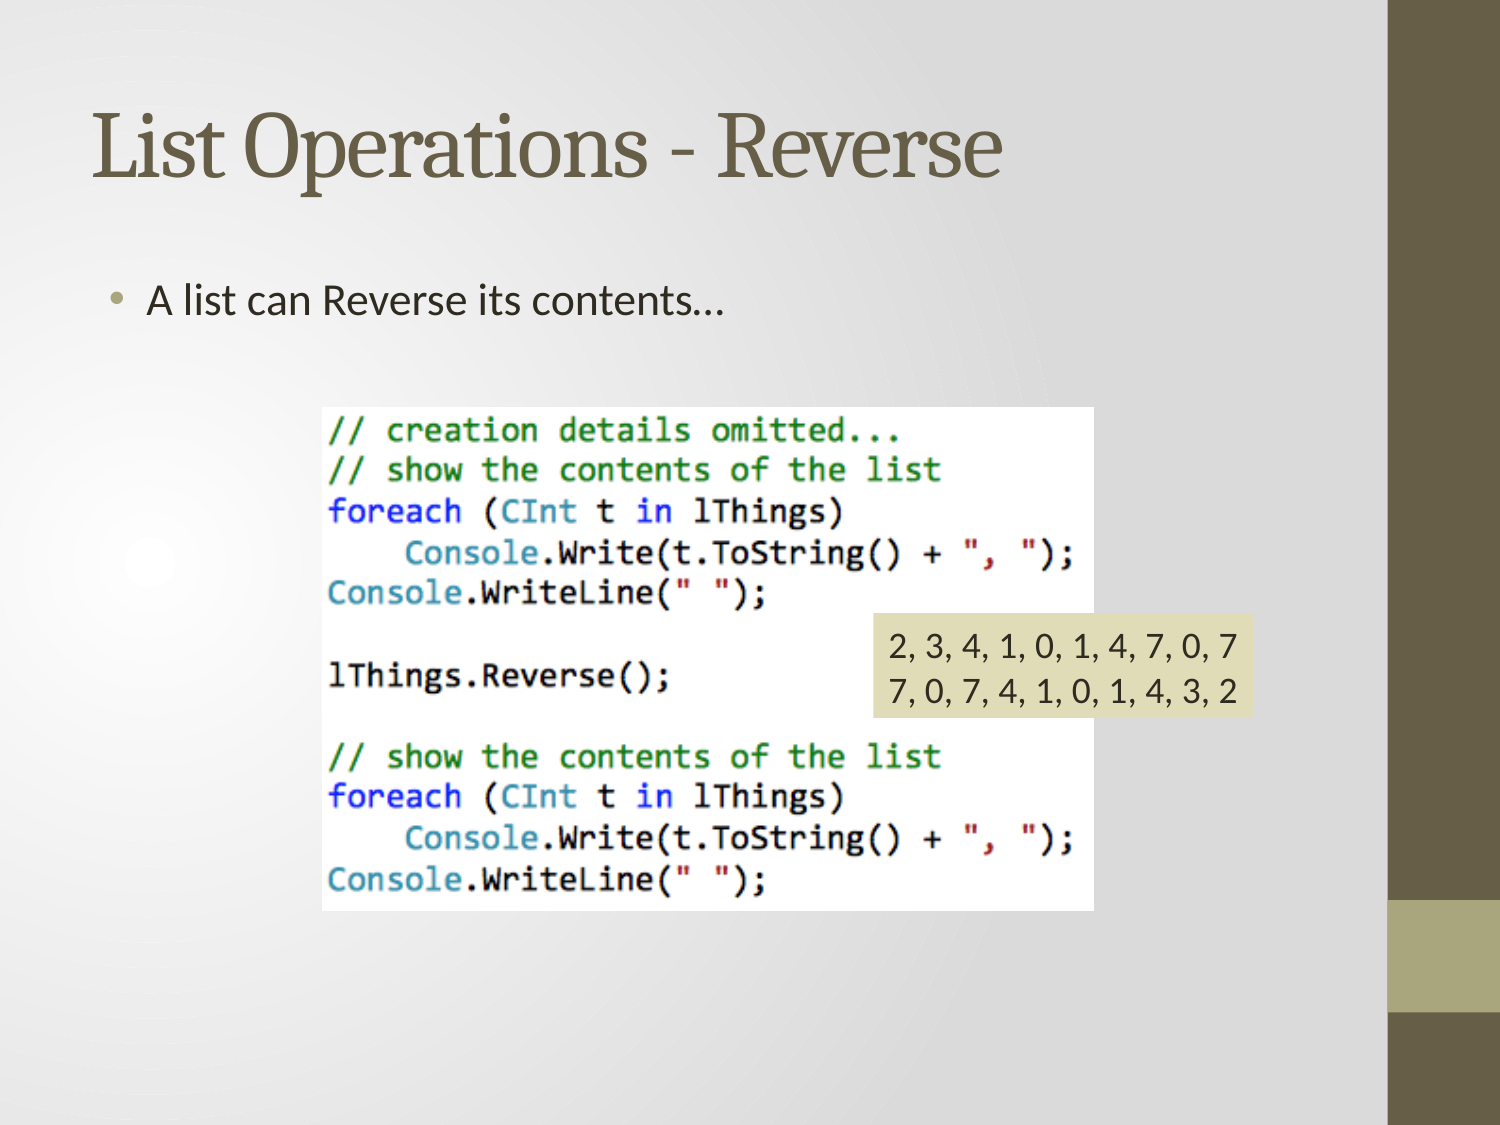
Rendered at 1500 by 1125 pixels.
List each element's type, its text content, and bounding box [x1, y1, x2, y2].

text_box 2, 3, 4, 1, 0, 1, 4, 7, 0, 7 7, 0, 7, 4, 1, 0, 1, 4, 3, 2 [1104, 613, 1253, 718]
list A list can Reverse its contents… [75, 262, 1325, 1050]
title List Operations - Reverse [75, 45, 1325, 233]
picture [322, 406, 1095, 911]
